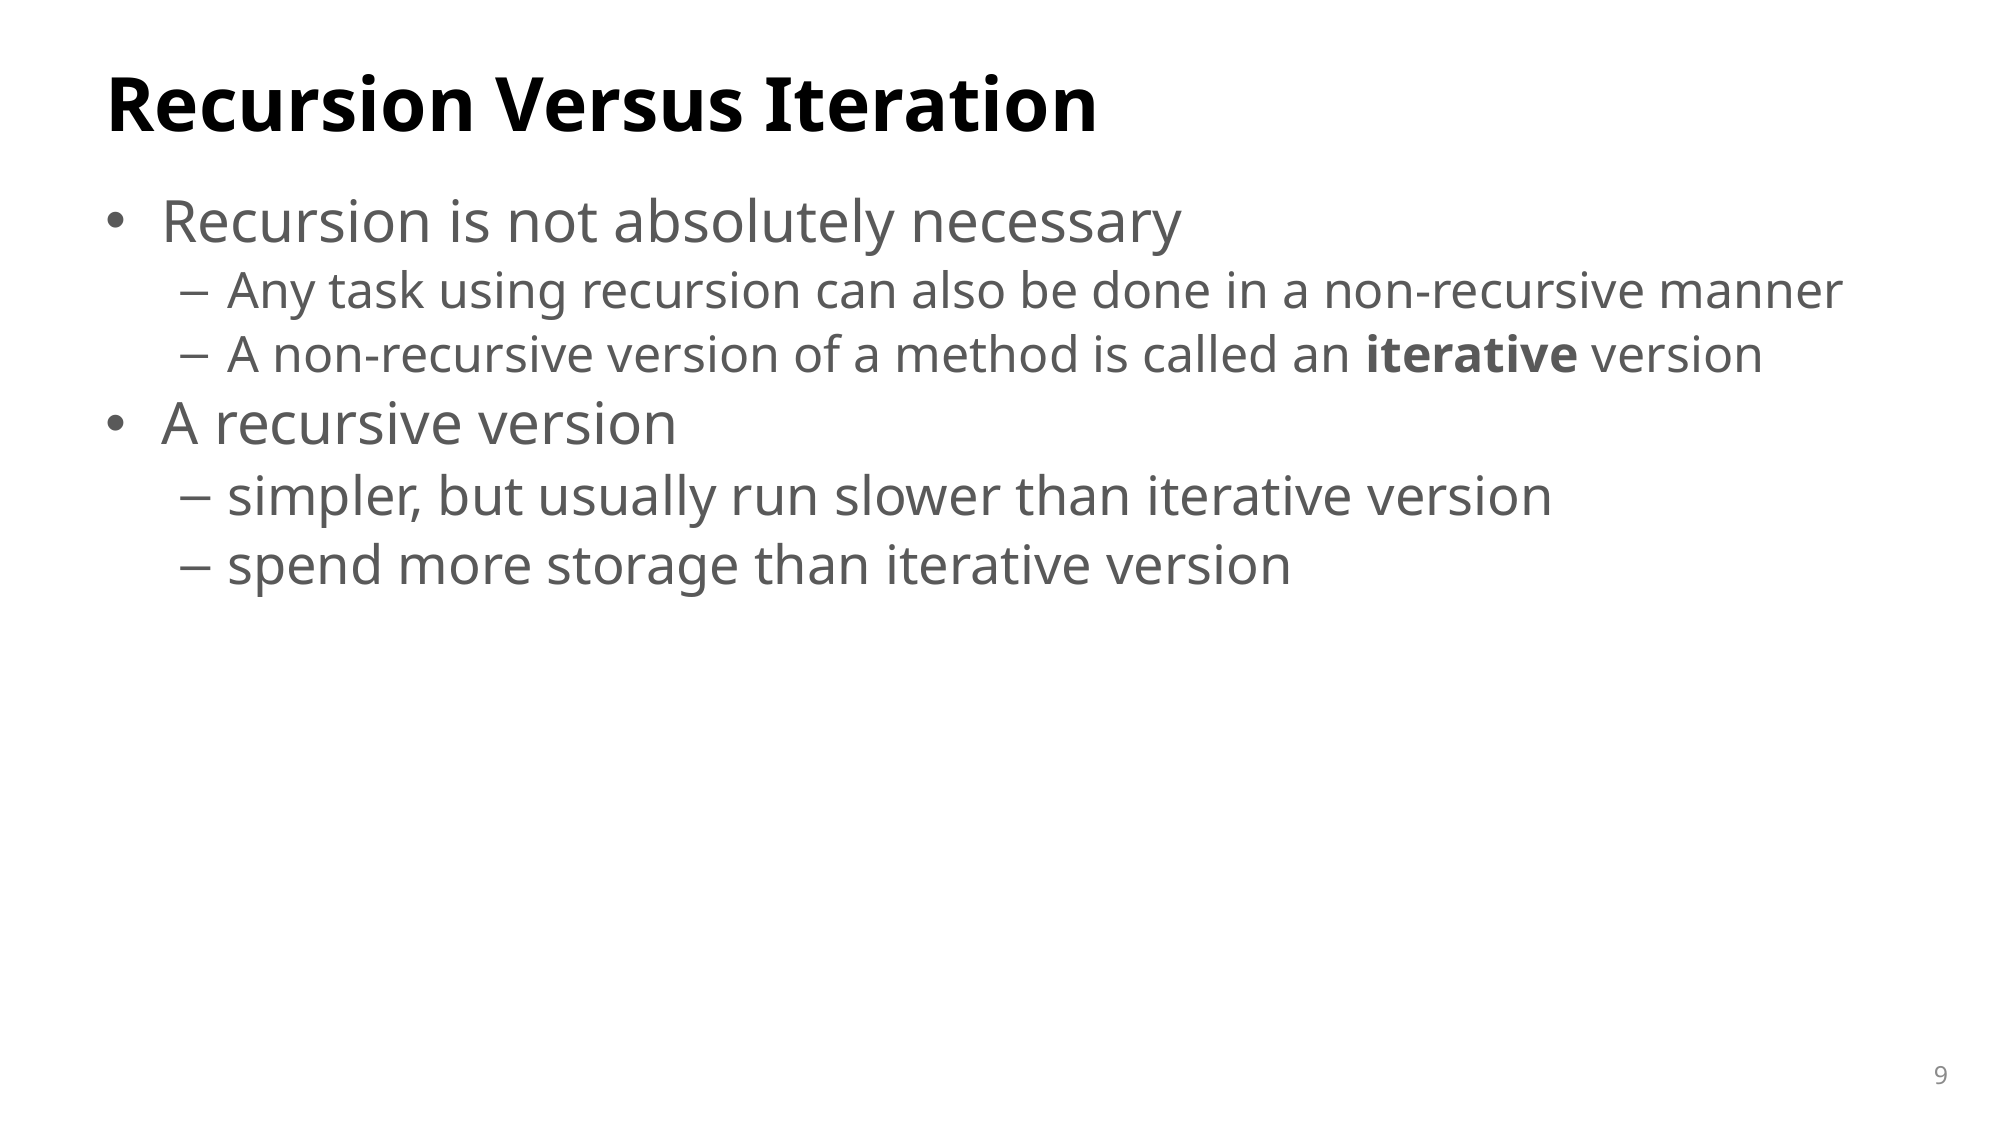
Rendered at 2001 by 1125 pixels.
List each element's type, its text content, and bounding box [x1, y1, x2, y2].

title Recursion Versus Iteration [90, 42, 1902, 161]
slide_number 9 [1901, 1046, 1964, 1107]
list Recursion is not absolutely necessary Any task using recursion can also be done in a non-recursive manner A non-recursive version of a method is called an iterative version A recursive version simpler, but usually run slower than iterative version spend more storage than iterative version [90, 184, 1902, 1071]
